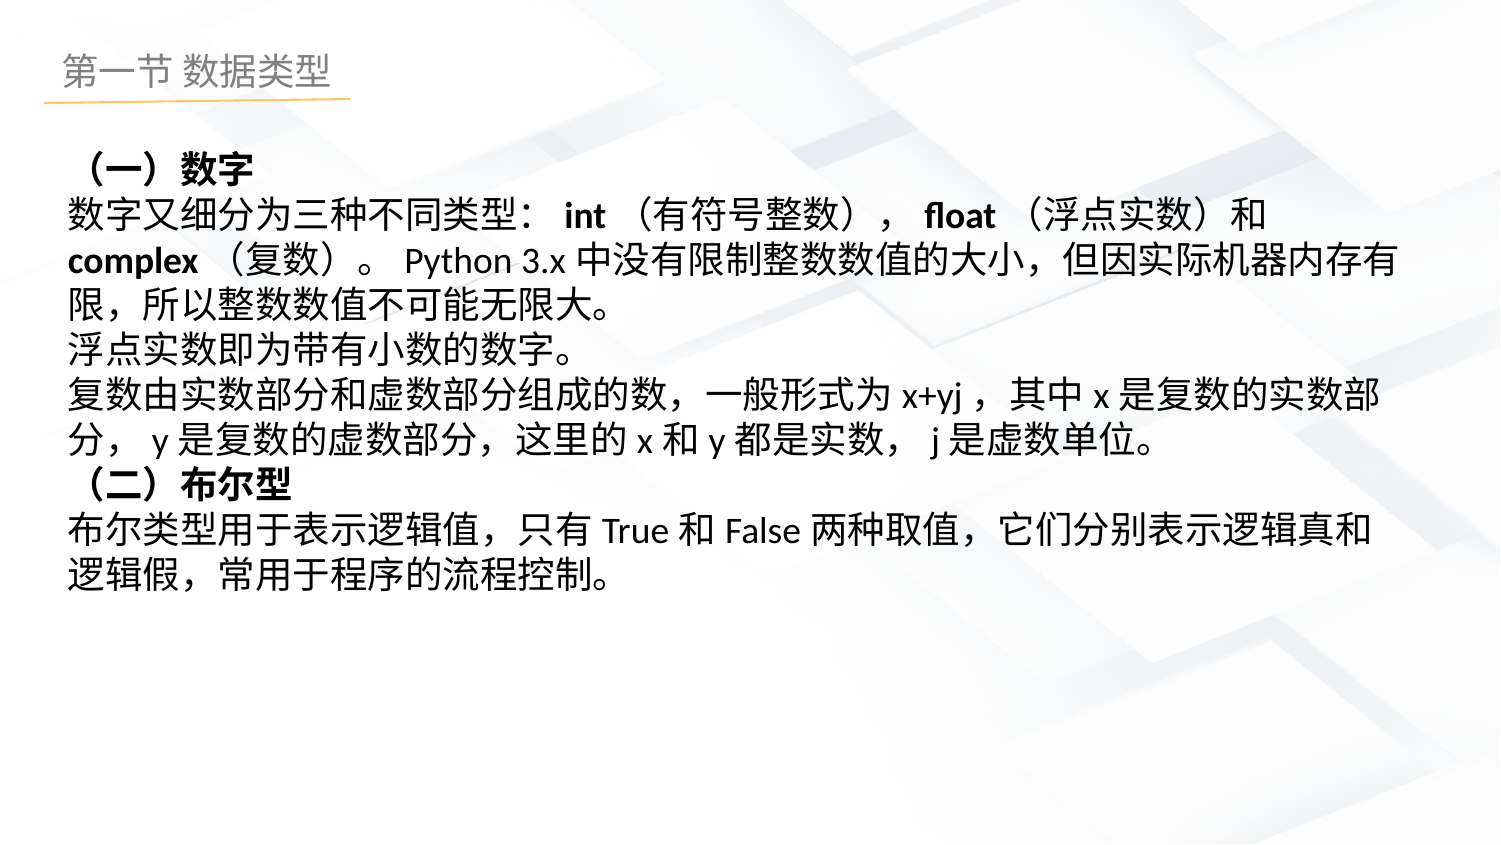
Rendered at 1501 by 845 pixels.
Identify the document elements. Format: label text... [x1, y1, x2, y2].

text_box （一）数字 数字又细分为三种不同类型：int（有符号整数），float（浮点实数）和complex（复数）。Python 3.x中没有限制整数数值的大小，但因实际机器内存有限，所以整数数值不可能无限大。 浮点实数即为带有小数的数字。 复数由实数部分和虚数部分组成的数，一般形式为x+yj，其中x是复数的实数部分，y是复数的虚数部分，这里的x和y都是实数，j是虚数单位。 （二）布尔型 布尔类型用于表示逻辑值，只有True和False两种取值，它们分别表示逻辑真和逻辑假，常用于程序的流程控制。 [53, 138, 1424, 604]
